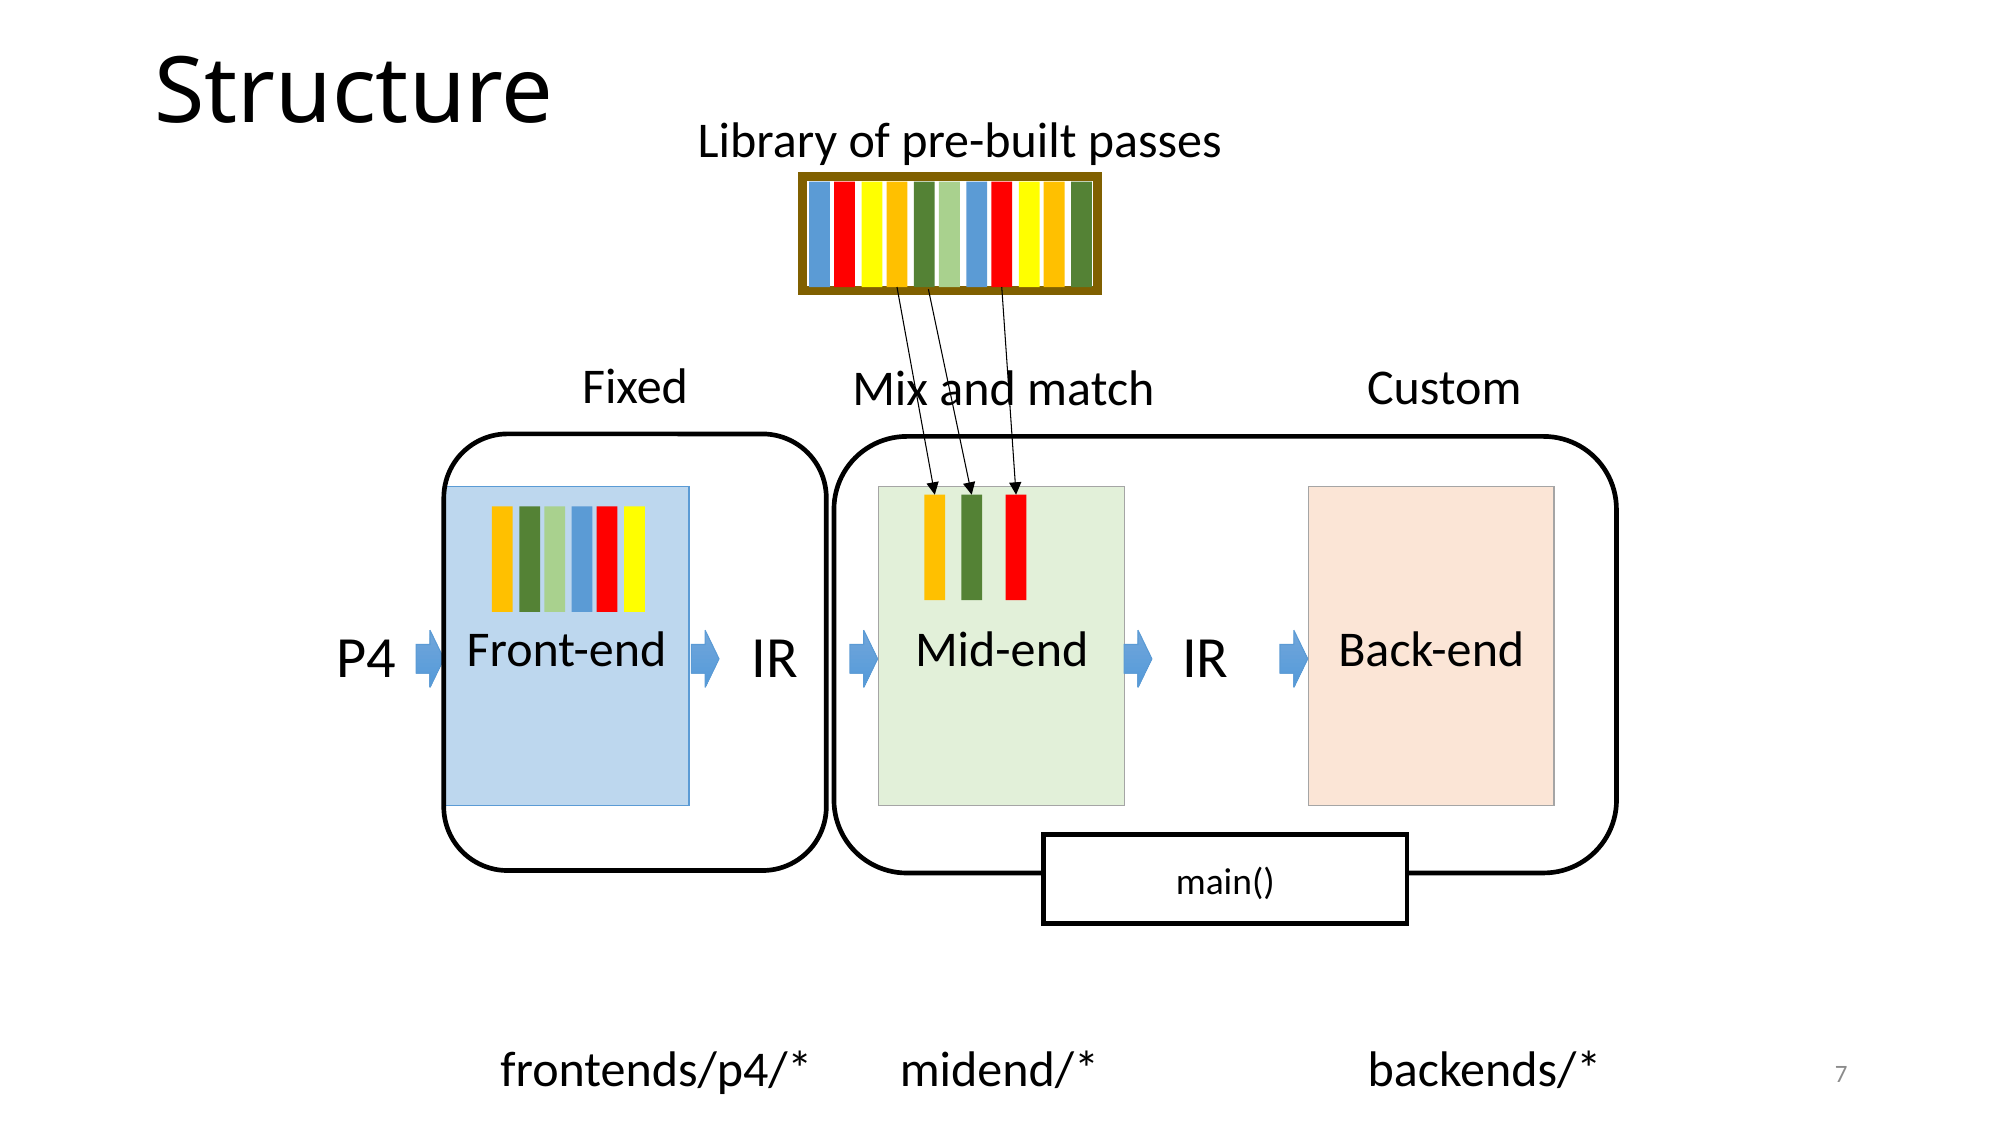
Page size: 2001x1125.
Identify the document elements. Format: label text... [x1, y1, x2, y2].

text_box [415, 629, 442, 688]
text_box [1043, 181, 1066, 288]
text_box Mix and match [1017, 347, 1170, 423]
text_box midend/* [885, 1029, 1115, 1104]
text_box Fixed [567, 346, 703, 421]
text_box [571, 505, 593, 613]
text_box [596, 505, 619, 613]
text_box [442, 432, 828, 872]
text_box [623, 505, 646, 613]
text_box Library of pre-built passes [682, 99, 1237, 175]
text_box [1005, 494, 1028, 601]
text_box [928, 289, 972, 495]
text_box Custom [1352, 346, 1537, 422]
text_box [965, 181, 988, 288]
text_box [1070, 181, 1093, 288]
text_box [802, 175, 1098, 292]
text_box [913, 181, 936, 288]
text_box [896, 287, 935, 495]
text_box backends/* [1352, 1029, 1617, 1104]
text_box [938, 181, 961, 288]
slide_number 7 [1617, 1042, 1863, 1103]
text_box [833, 181, 856, 288]
text_box [832, 435, 1618, 875]
text_box [960, 494, 983, 601]
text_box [1001, 287, 1017, 495]
text_box [491, 505, 514, 613]
text_box [1018, 181, 1041, 288]
text_box Mix and match [972, 347, 1001, 423]
text_box [923, 495, 946, 601]
text_box Mix and match [837, 347, 896, 423]
text_box frontends/p4/* [485, 1029, 828, 1104]
text_box [808, 181, 831, 288]
text_box [543, 505, 566, 613]
text_box [990, 181, 1013, 288]
text_box [861, 181, 883, 288]
text_box [886, 181, 908, 288]
text_box main() [1042, 833, 1408, 925]
title Structure [139, 35, 1865, 151]
text_box [518, 505, 541, 613]
text_box P4 [322, 611, 412, 697]
